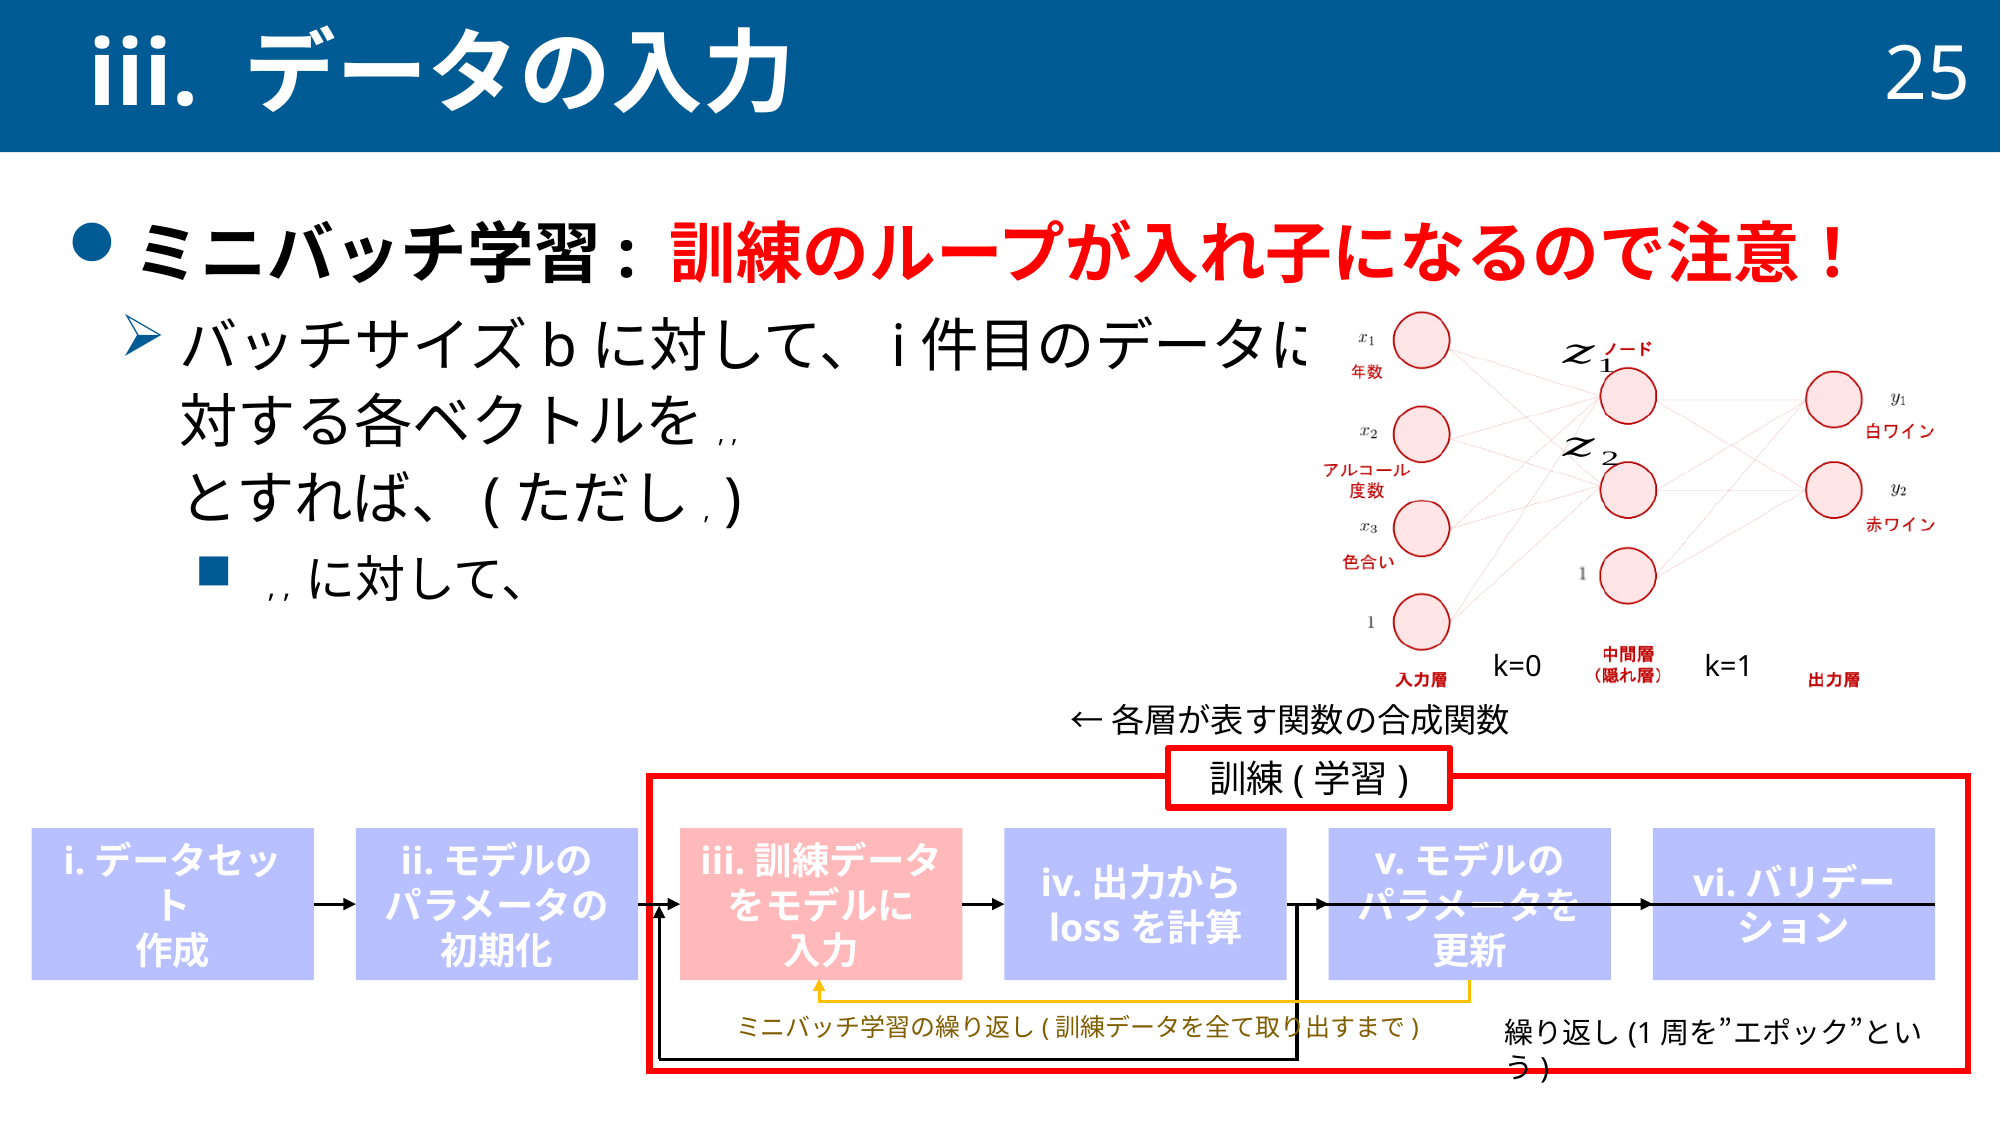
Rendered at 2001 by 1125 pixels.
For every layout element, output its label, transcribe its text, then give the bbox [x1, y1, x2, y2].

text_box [31, 747, 1969, 1072]
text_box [1305, 301, 1958, 702]
title iii. データの入力 [0, 0, 1709, 153]
slide_number 24 [1709, 0, 2000, 153]
